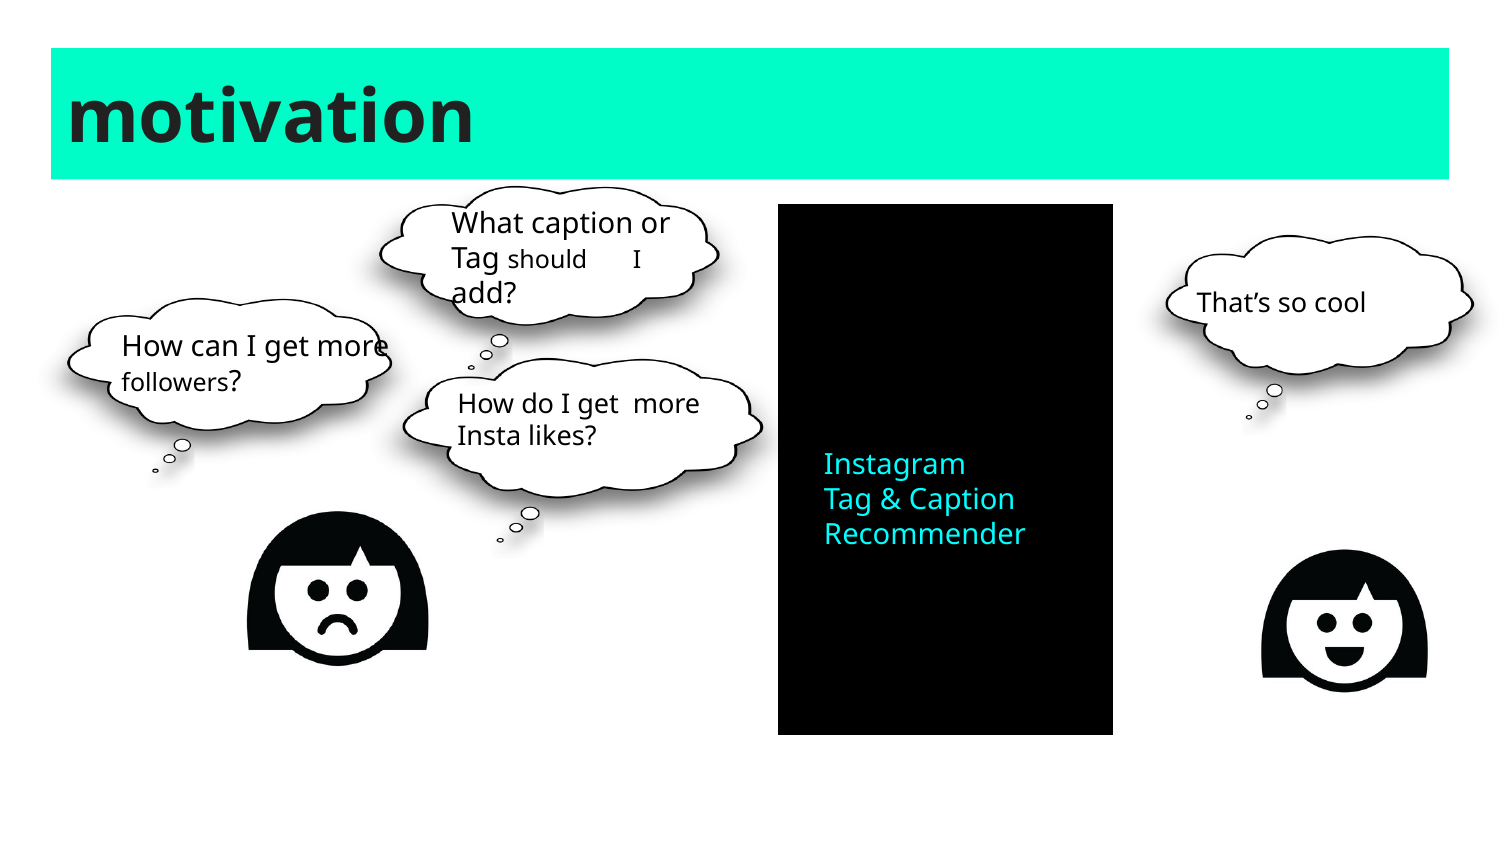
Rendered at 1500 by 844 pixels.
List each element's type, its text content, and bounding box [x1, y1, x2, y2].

title motivation [51, 48, 1449, 180]
picture [30, 81, 1113, 736]
picture [1129, 131, 1500, 705]
